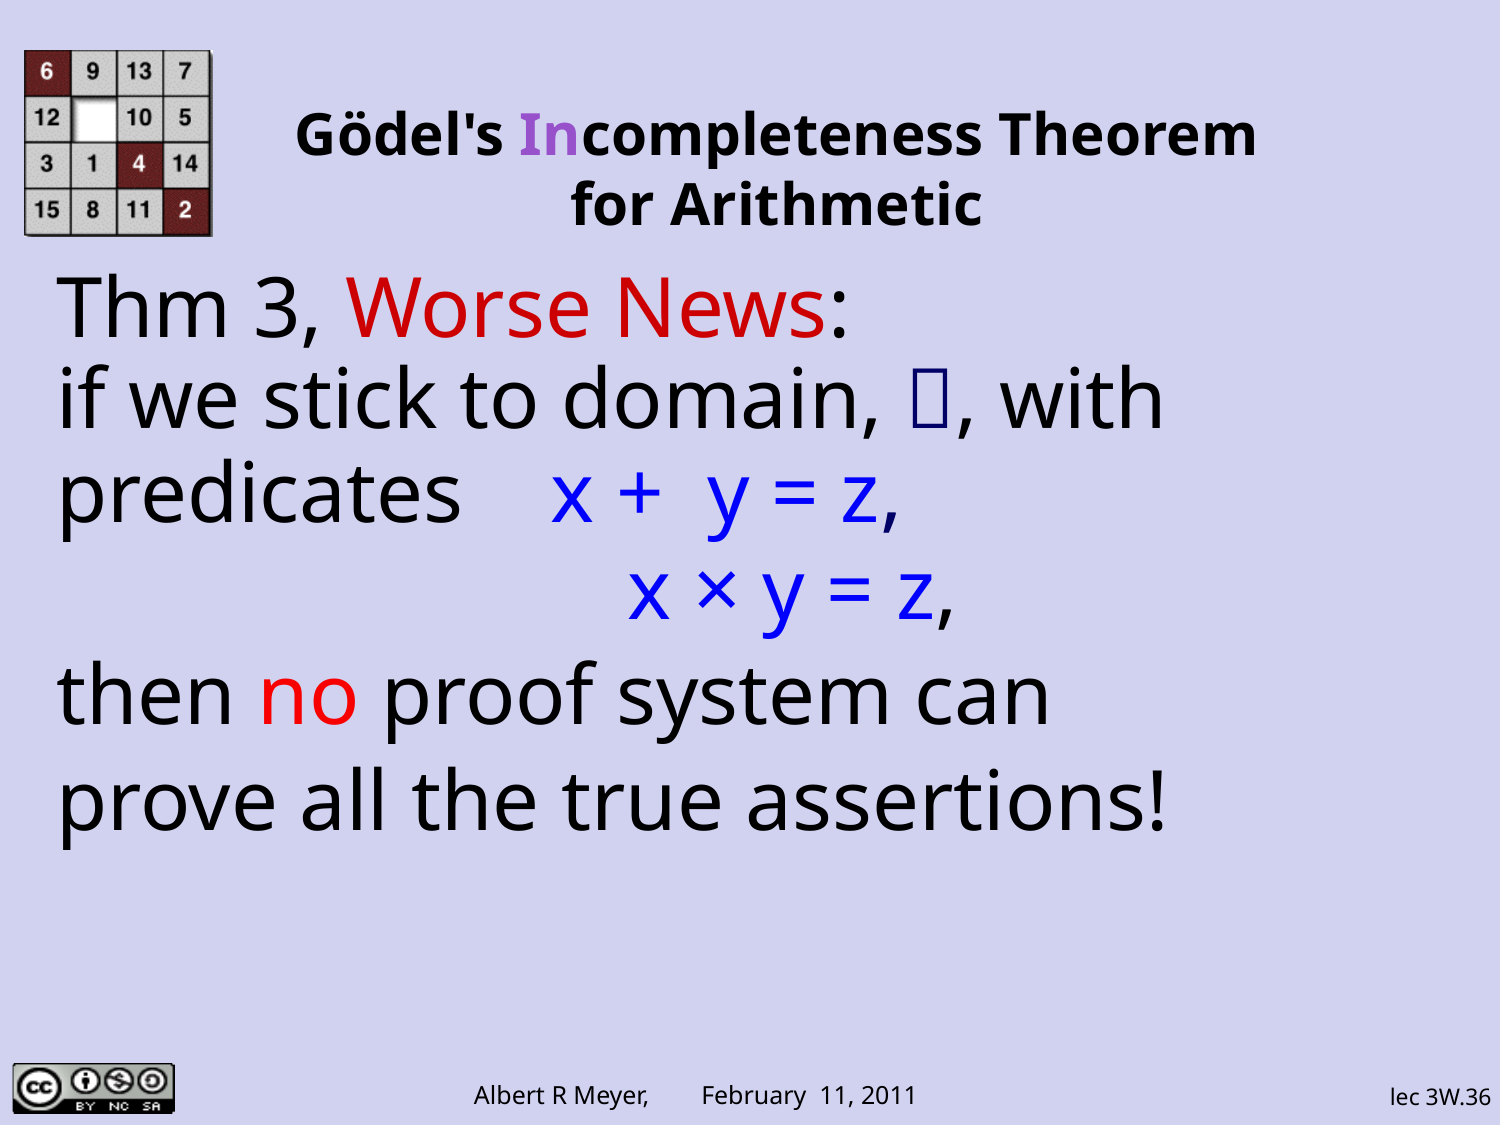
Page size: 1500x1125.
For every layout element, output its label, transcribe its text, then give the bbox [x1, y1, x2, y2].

picture [12, 1063, 175, 1114]
picture [24, 50, 121, 237]
title Gödel's Incompleteness Theorem for Arithmetic [121, 37, 1433, 258]
list Thm 3, Worse News: if we stick to domain, , with predicates x + y = z, x × y = z, then no proof system can prove all the true assertions! [40, 258, 1467, 1070]
